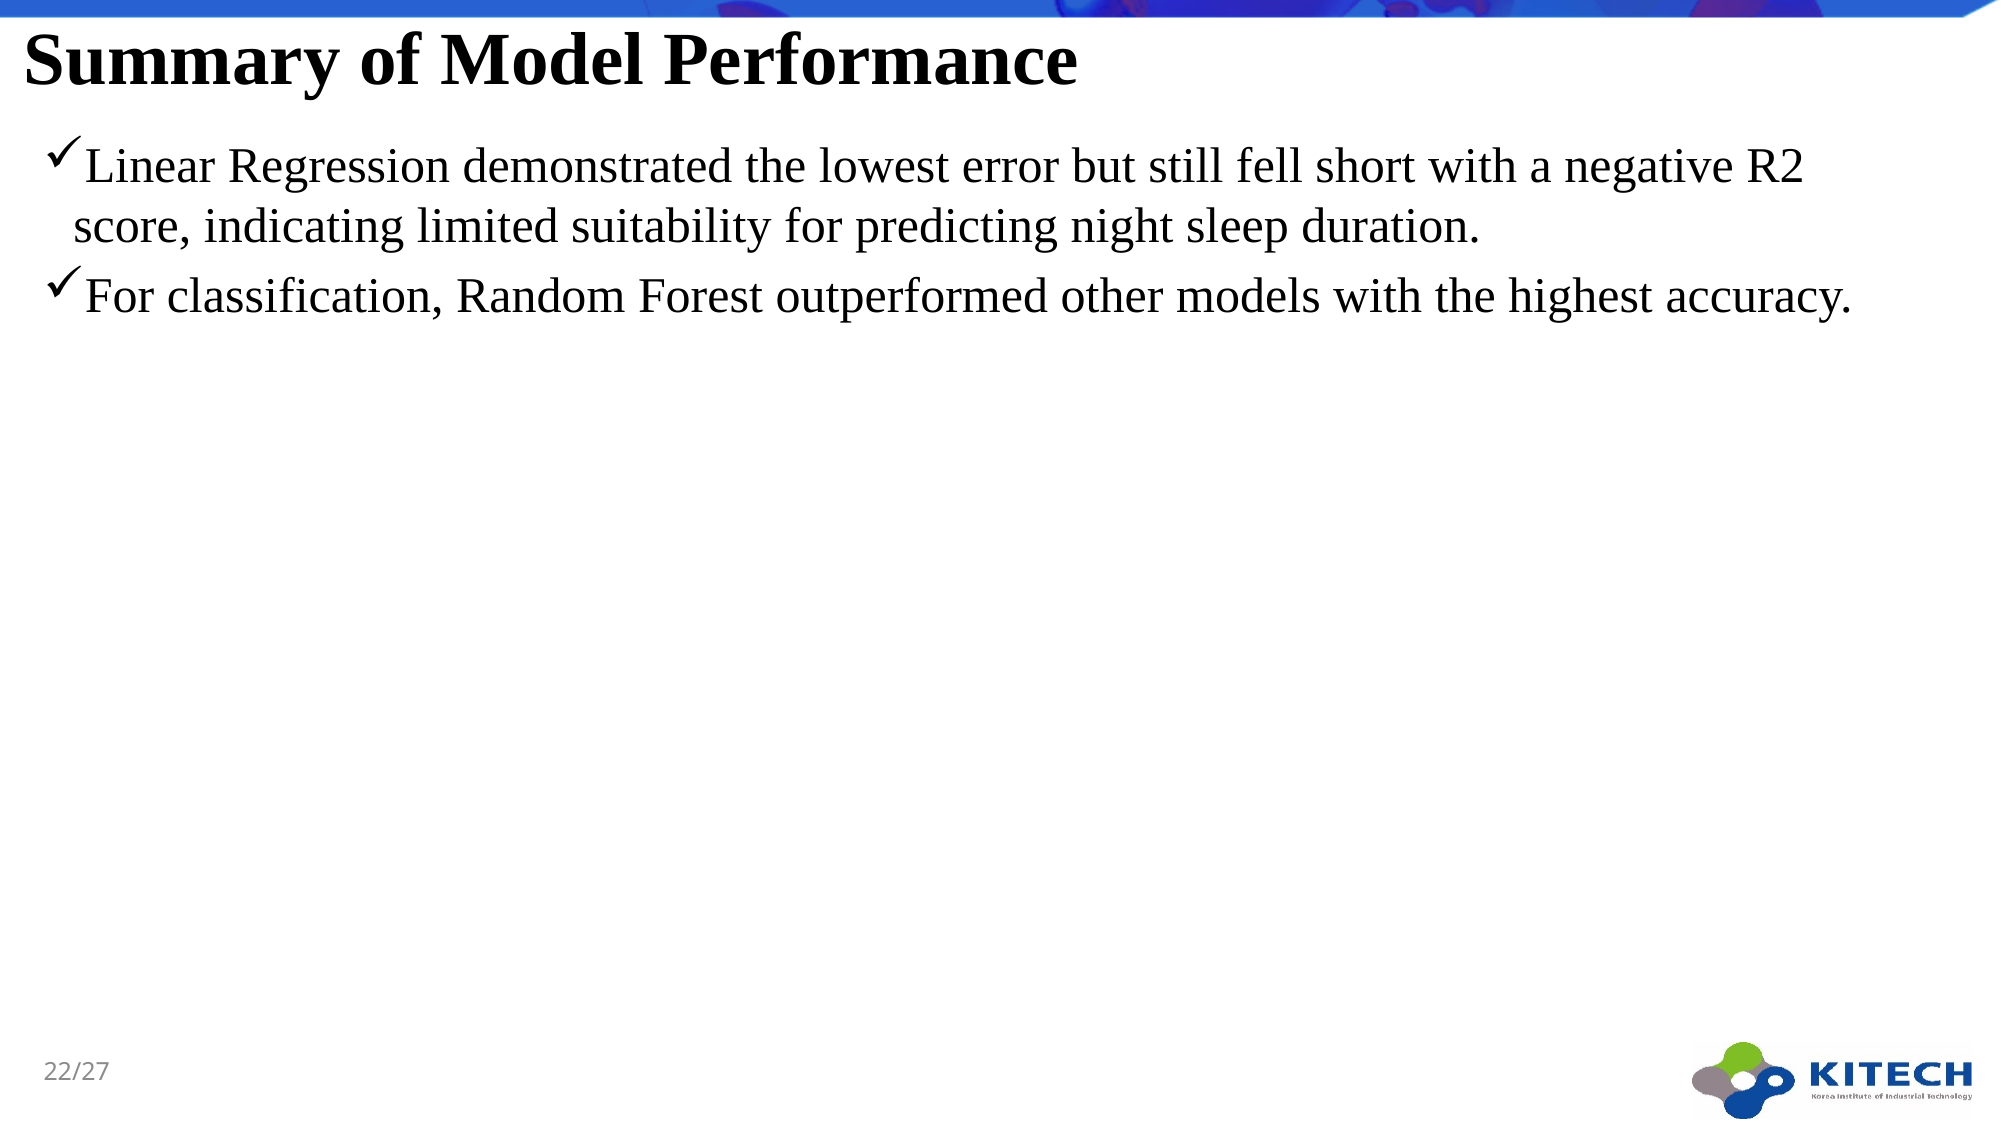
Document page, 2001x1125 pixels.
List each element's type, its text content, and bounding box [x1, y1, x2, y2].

list Linear Regression demonstrated the lowest error but still fell short with a negative R2 score, indicating limited suitability for predicting night sleep duration. For classification, Random Forest outperformed other models with the highest accuracy. [28, 125, 1934, 969]
picture [0, 0, 2001, 1125]
slide_number 22/27 [28, 1042, 479, 1103]
title Summary of Model Performance [23, 55, 1154, 163]
